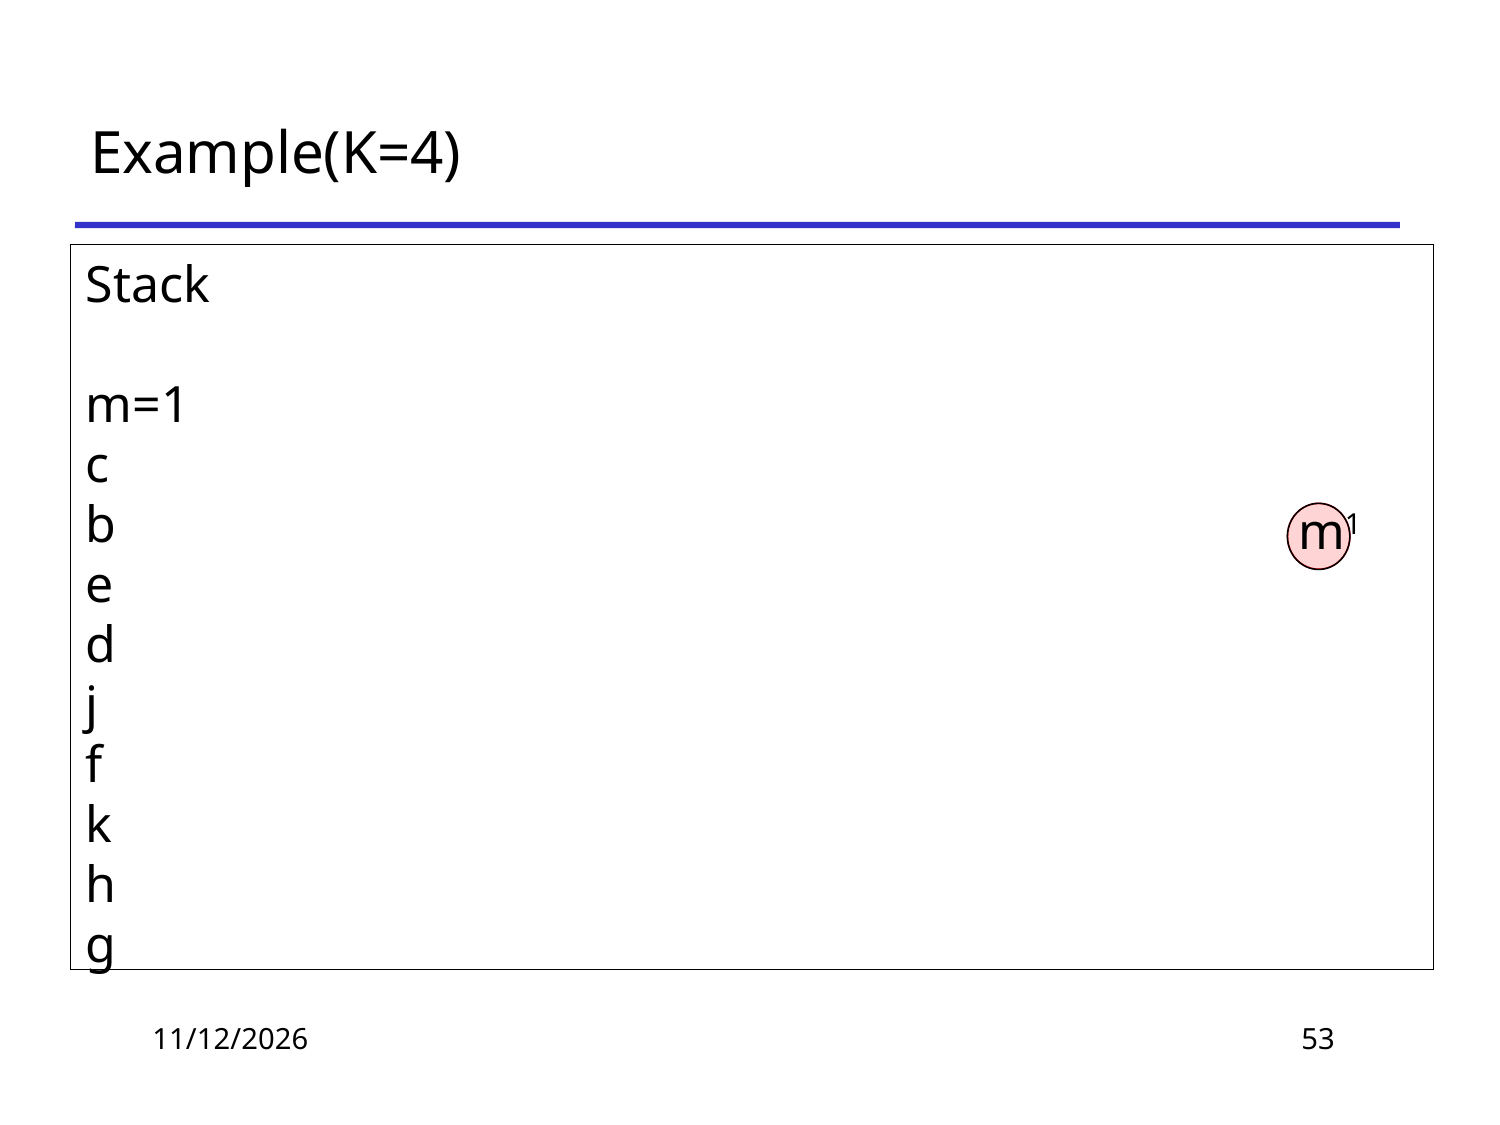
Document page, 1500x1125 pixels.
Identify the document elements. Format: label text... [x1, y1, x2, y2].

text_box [1315, 511, 1467, 663]
slide_number 53 [1037, 1012, 1351, 1088]
title Example(K=4) [75, 75, 1400, 225]
list Stack m=1 c b e d j f k h g [70, 244, 1434, 970]
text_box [674, 299, 1374, 570]
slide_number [137, 1012, 451, 1088]
